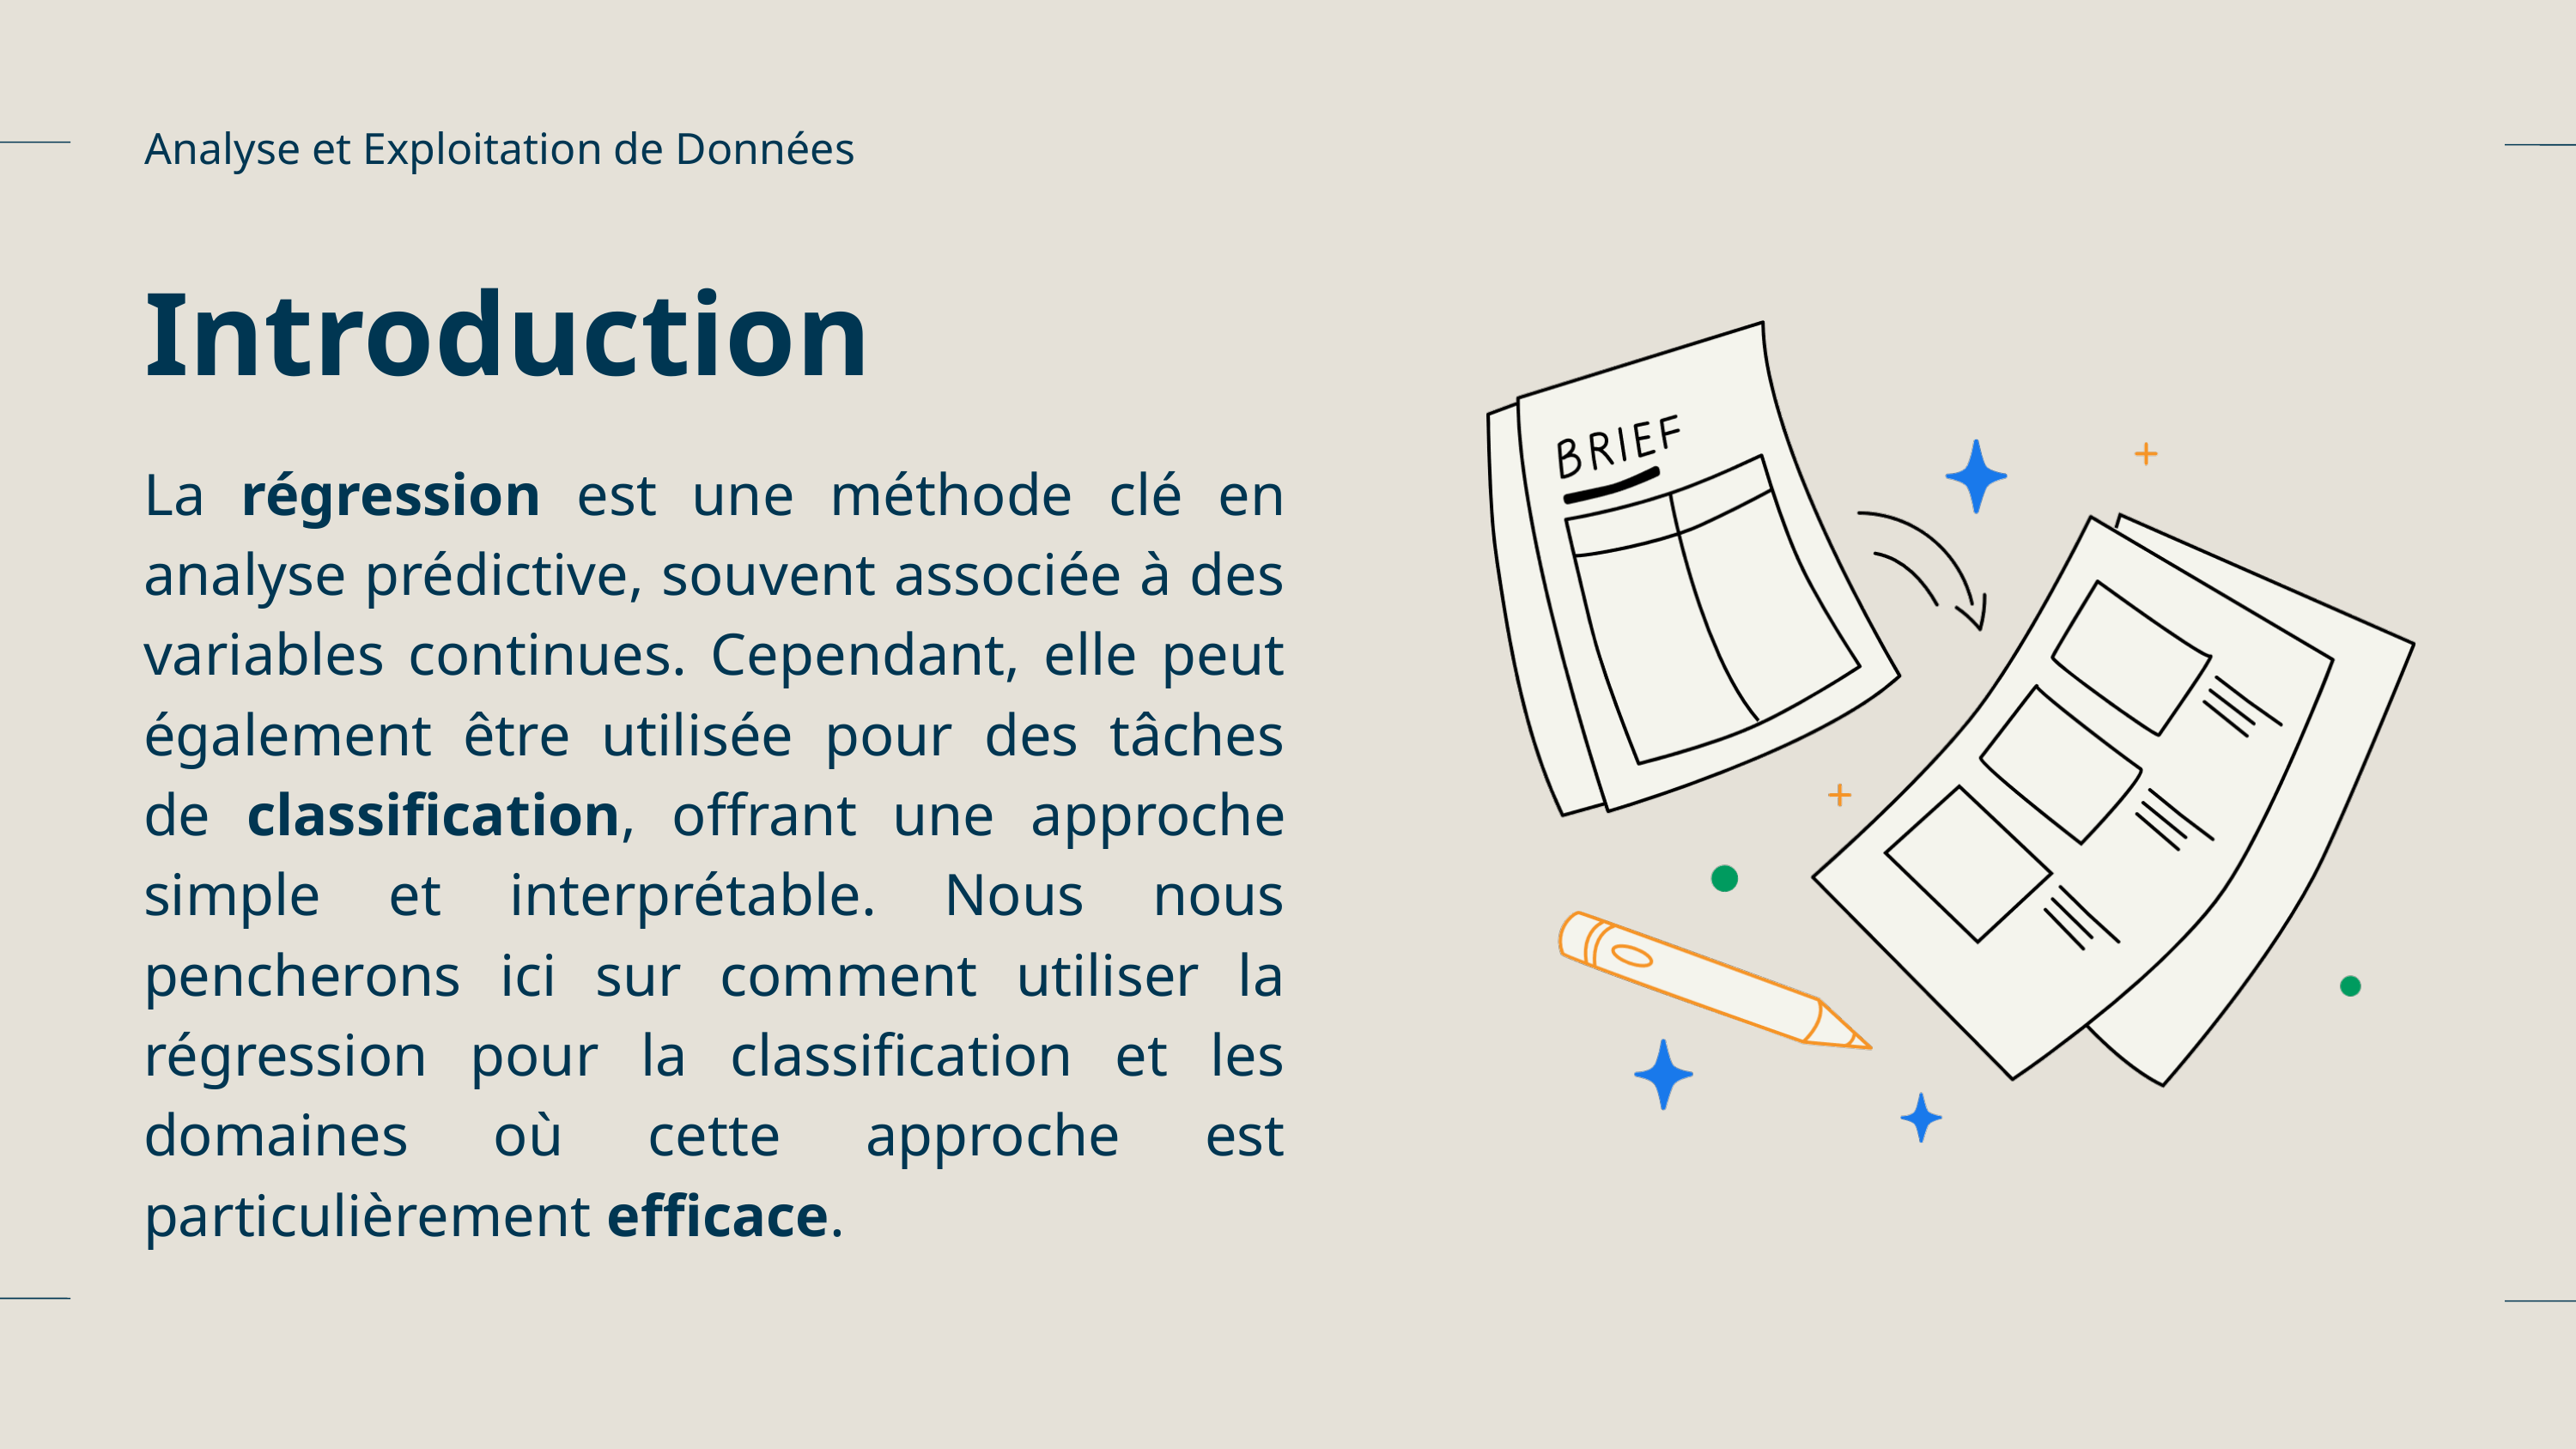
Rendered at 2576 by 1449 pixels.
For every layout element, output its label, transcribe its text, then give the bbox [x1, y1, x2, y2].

text_box Analyse et Exploitation de Données [144, 112, 929, 173]
text_box [1486, 320, 2416, 1143]
text_box La régression est une méthode clé en analyse prédictive, souvent associée à des variables continues. Cependant, elle peut également être utilisée pour des tâches de classification, offrant une approche simple et interprétable. Nous nous pencherons ici sur comment utiliser la régression pour la classification et les domaines où cette approche est particulièrement efficace. [143, 446, 1287, 1248]
text_box Introduction [144, 260, 1289, 398]
